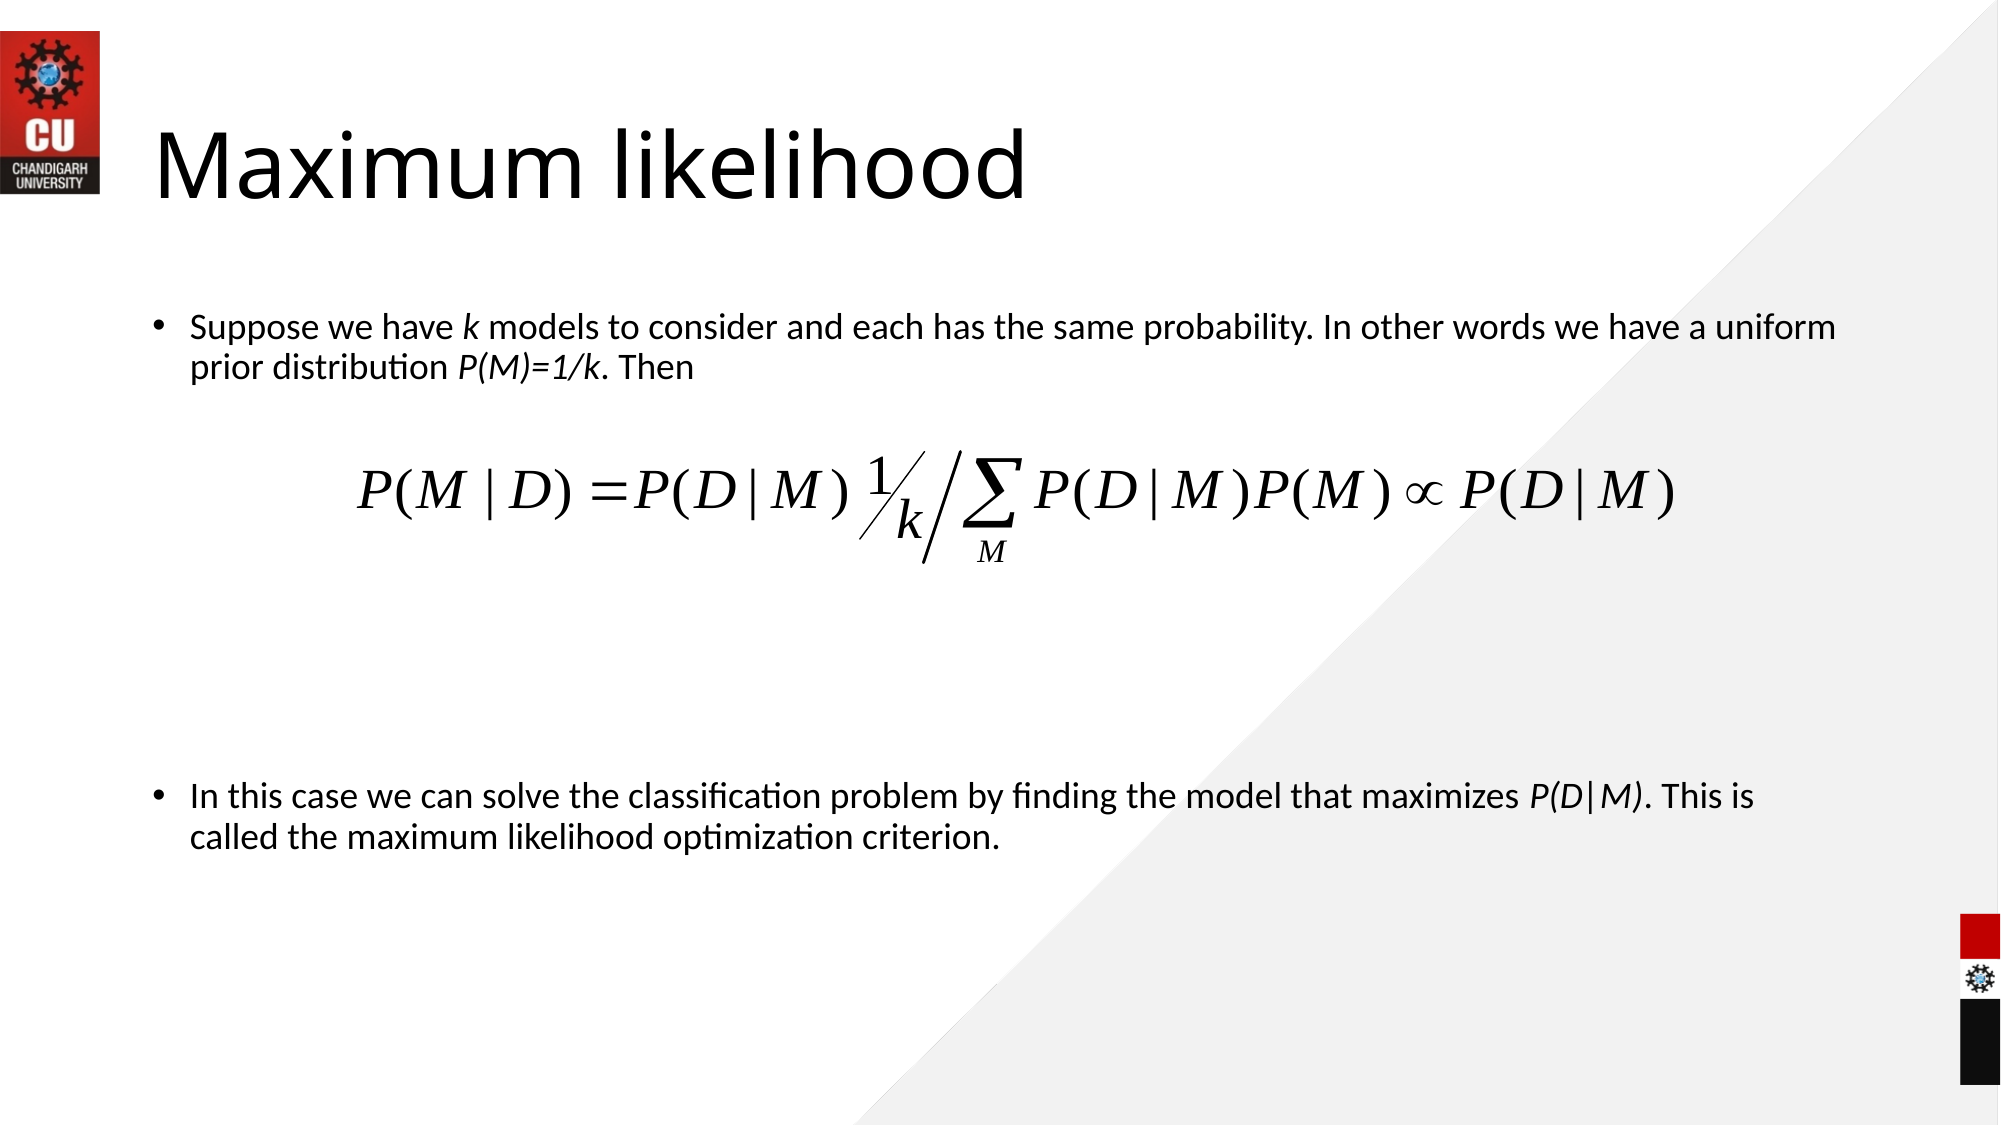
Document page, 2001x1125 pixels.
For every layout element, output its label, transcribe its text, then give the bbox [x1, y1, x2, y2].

list Suppose we have k models to consider and each has the same probability. In other words we have a uniform prior distribution P(M)=1/k. Then In this case we can solve the classification problem by finding the model that maximizes P(D|M). This is called the maximum likelihood optimization criterion. [137, 299, 1863, 1014]
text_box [346, 438, 1688, 575]
title Maximum likelihood [137, 59, 1863, 278]
picture [0, 0, 2001, 1125]
